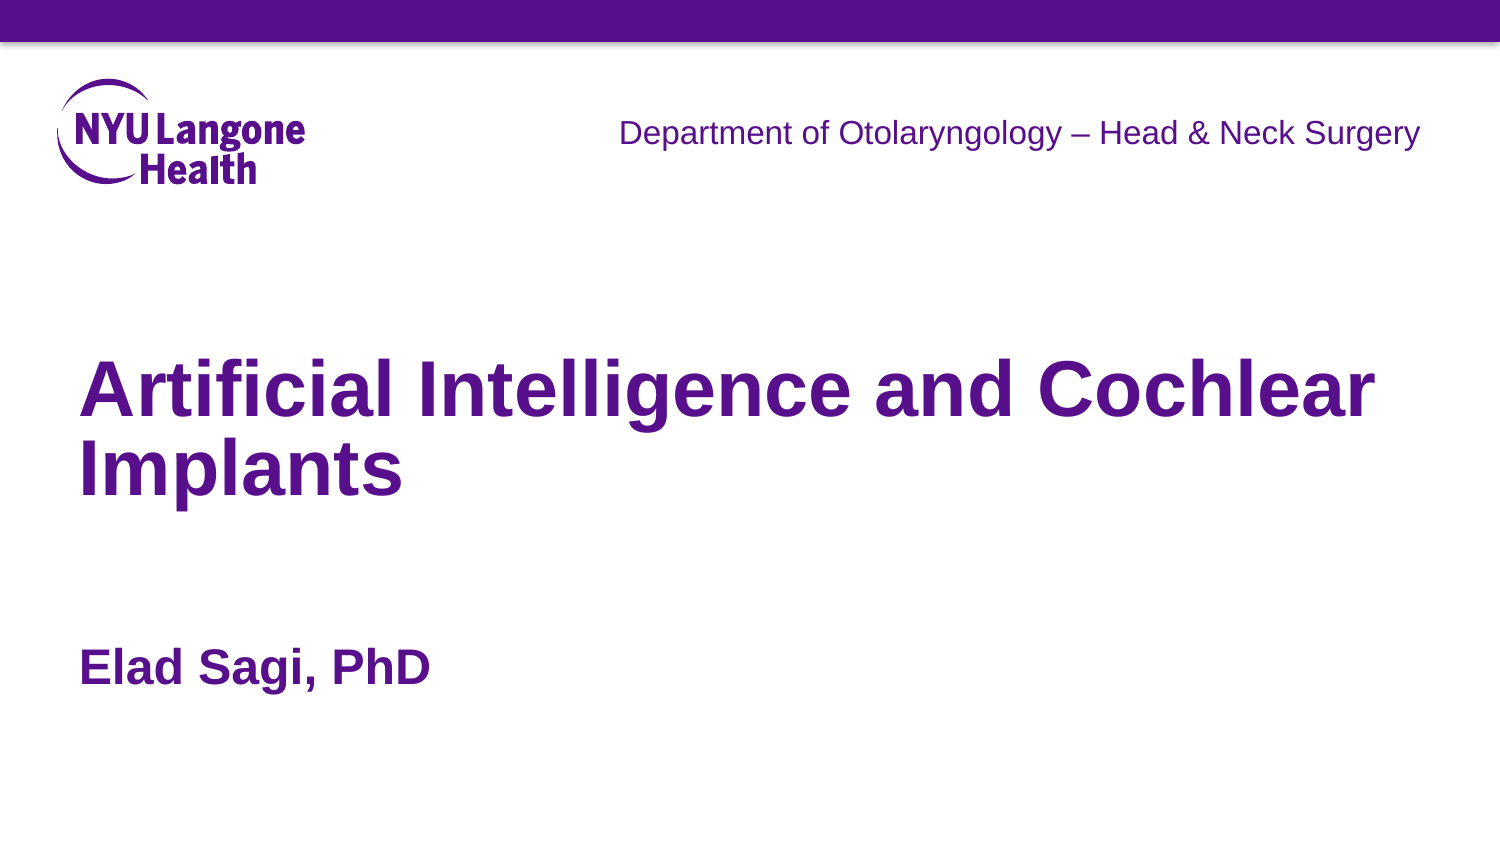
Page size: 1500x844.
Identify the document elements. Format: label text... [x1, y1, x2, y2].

list Department of Otolaryngology – Head & Neck Surgery [611, 91, 1422, 173]
subtitle Elad Sagi, PhD [78, 633, 1181, 695]
title Artificial Intelligence and Cochlear Implants [78, 352, 1466, 512]
